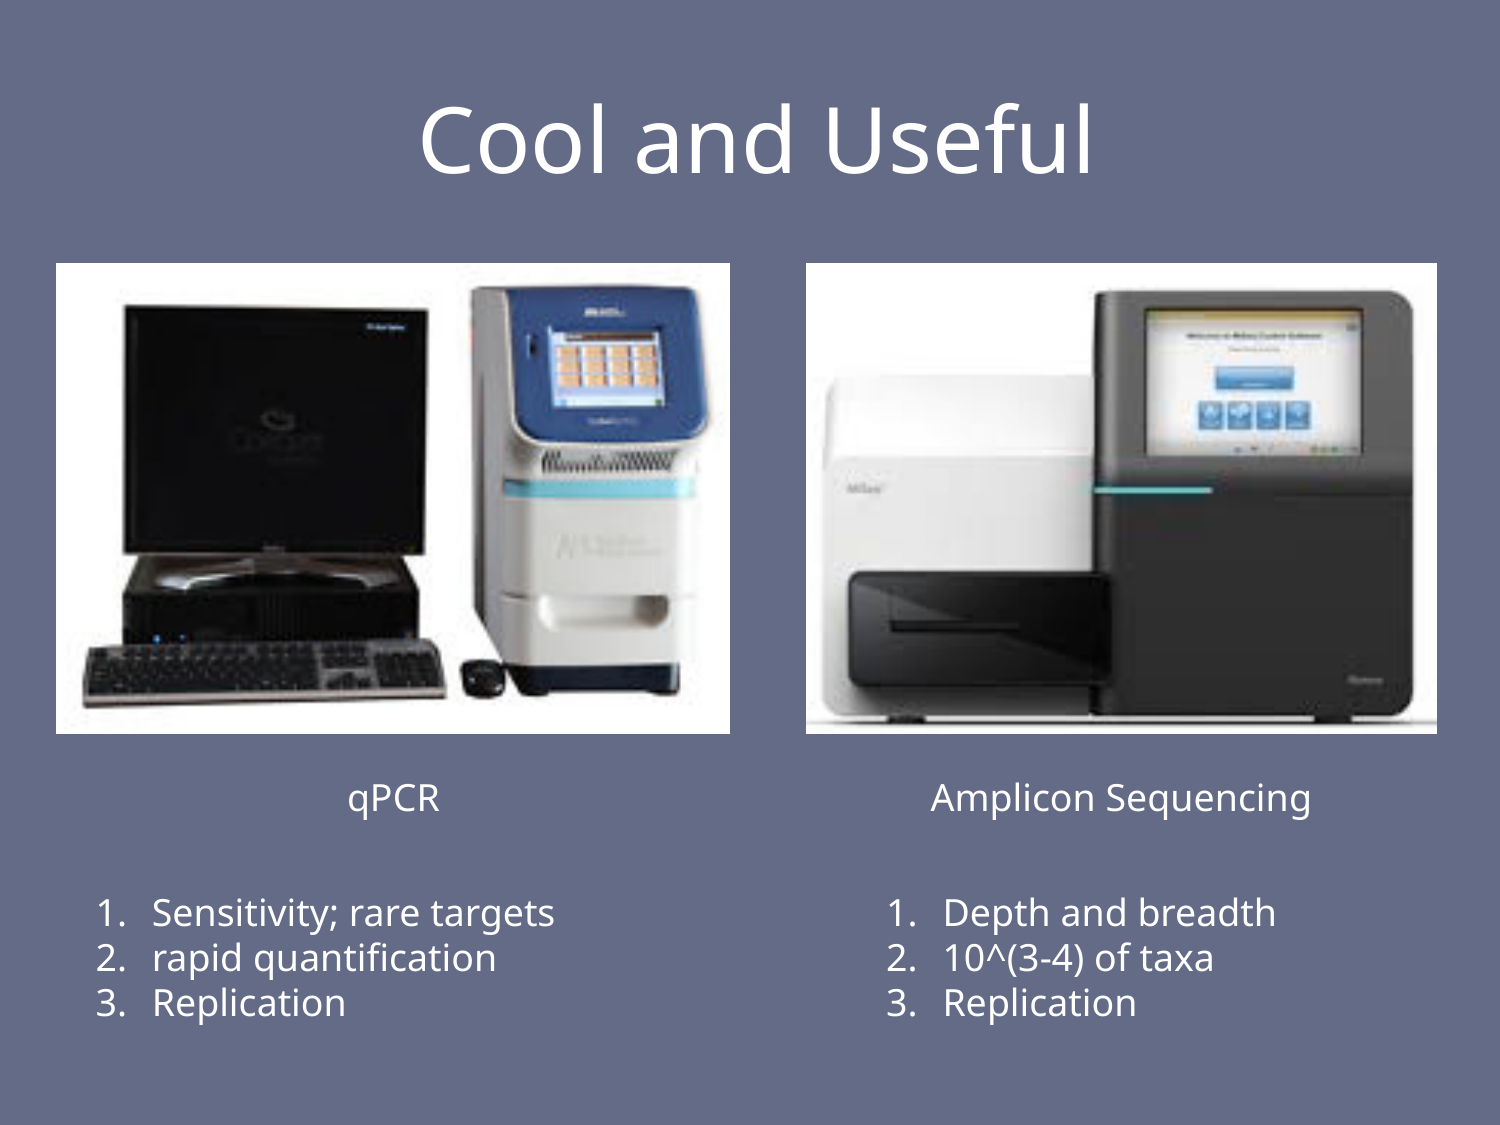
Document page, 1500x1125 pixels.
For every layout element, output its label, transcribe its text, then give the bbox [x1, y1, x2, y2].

picture [806, 263, 1437, 735]
text_box Cool and Useful [58, 74, 1456, 200]
text_box Sensitivity; rare targets rapid quantification Replication [80, 881, 591, 1032]
text_box Amplicon Sequencing [915, 766, 1328, 827]
picture [56, 263, 731, 735]
text_box Depth and breadth 10^(3-4) of taxa Replication [871, 881, 1312, 1032]
text_box qPCR [332, 766, 455, 827]
